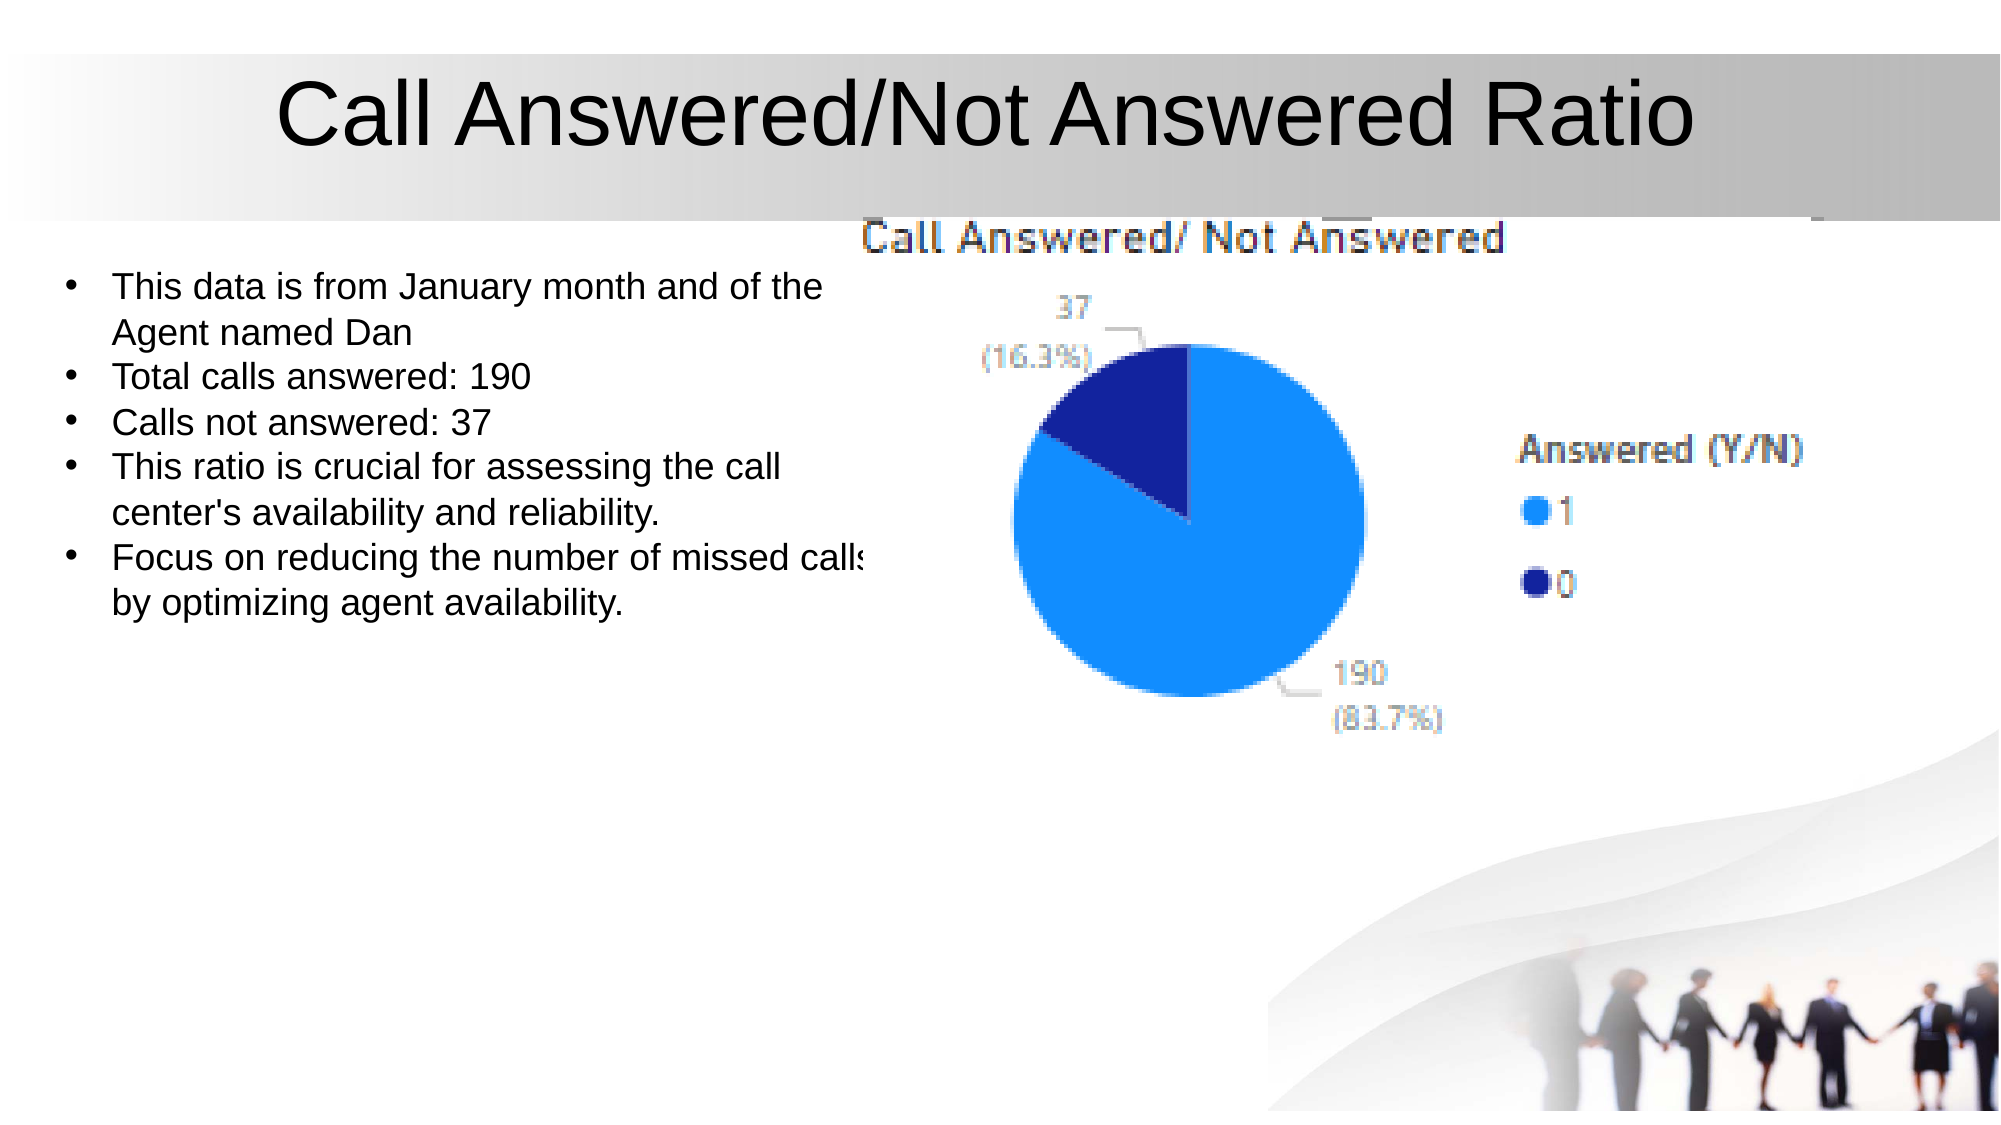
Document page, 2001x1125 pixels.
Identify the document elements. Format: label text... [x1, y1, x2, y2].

title Call Answered/Not Answered Ratio [125, 0, 1824, 218]
text_box This data is from January month and of the Agent named Dan Total calls answered: 190 Calls not answered: 37 This ratio is crucial for assessing the call center's availability and reliability. Focus on reducing the number of missed calls by optimizing agent availability. [50, 255, 863, 630]
picture [863, 217, 1999, 1111]
